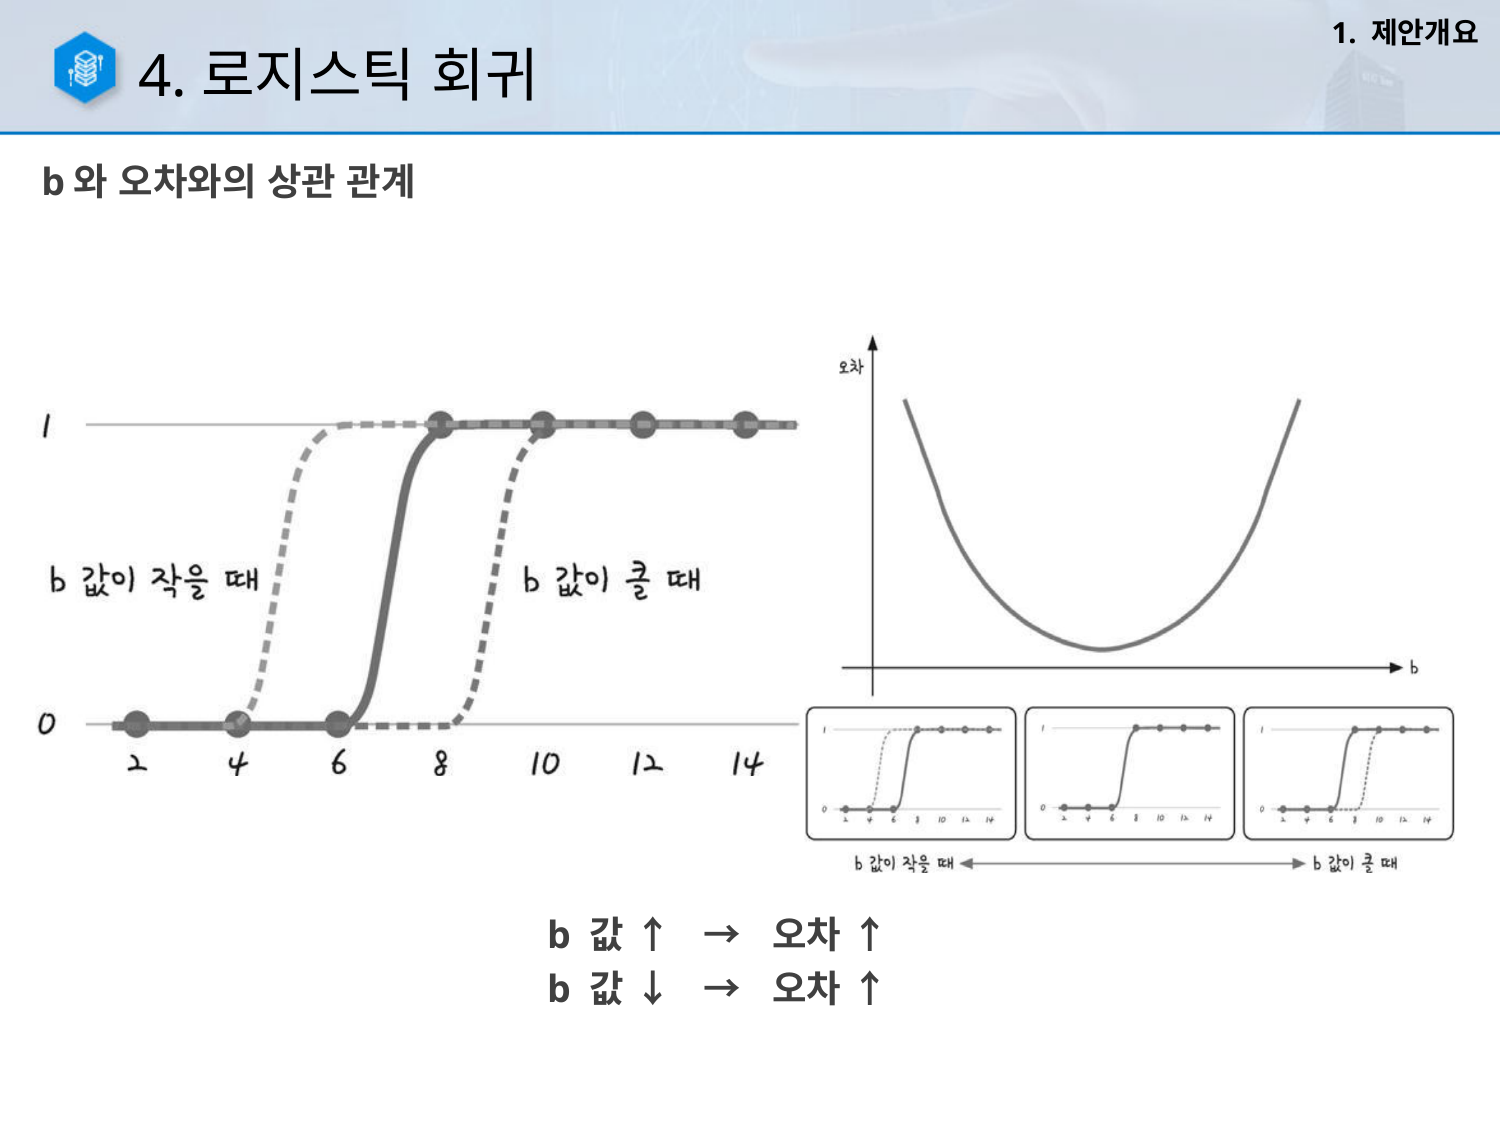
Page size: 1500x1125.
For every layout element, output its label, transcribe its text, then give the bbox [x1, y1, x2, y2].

list 4.로지스틱 회귀 [123, 31, 1247, 117]
text_box b 값 ↑ → 오차 ↑ b 값 ↓ → 오차 ↑ [537, 902, 993, 1011]
text_box b와 오차와의 상관 관계 [41, 148, 1459, 204]
picture [0, 0, 1500, 1125]
text_box 1. 제안개요 [1316, 7, 1500, 55]
